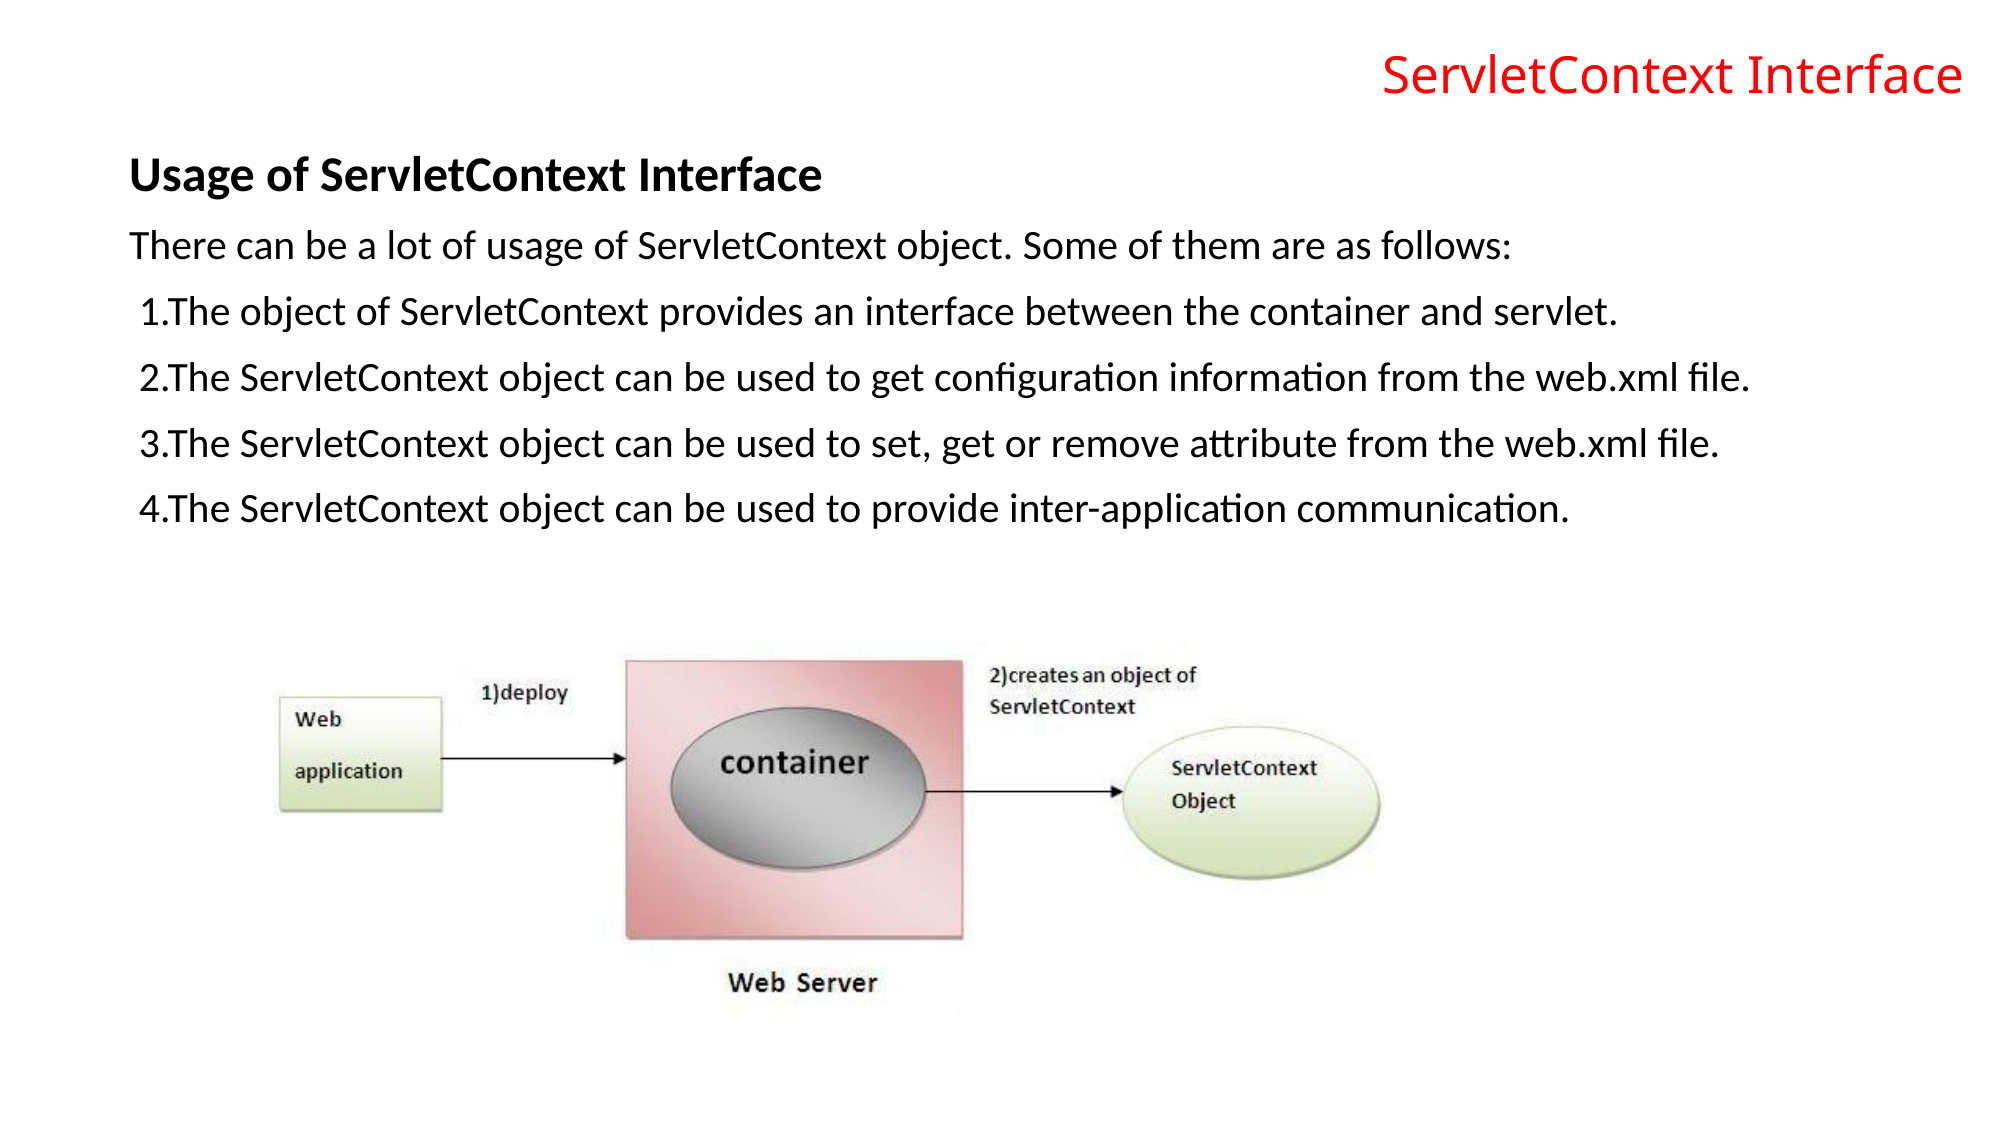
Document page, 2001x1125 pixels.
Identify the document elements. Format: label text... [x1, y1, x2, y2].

subtitle Usage of ServletContext Interface There can be a lot of usage of ServletContext object. Some of them are as follows: 1.The object of ServletContext provides an interface between the container and servlet. 2.The ServletContext object can be used to get configuration information from the web.xml file. 3.The ServletContext object can be used to set, get or remove attribute from the web.xml file. 4.The ServletContext object can be used to provide inter-application communication. [114, 141, 1908, 1091]
title ServletContext Interface [1358, 26, 1981, 112]
picture [272, 615, 1385, 1019]
